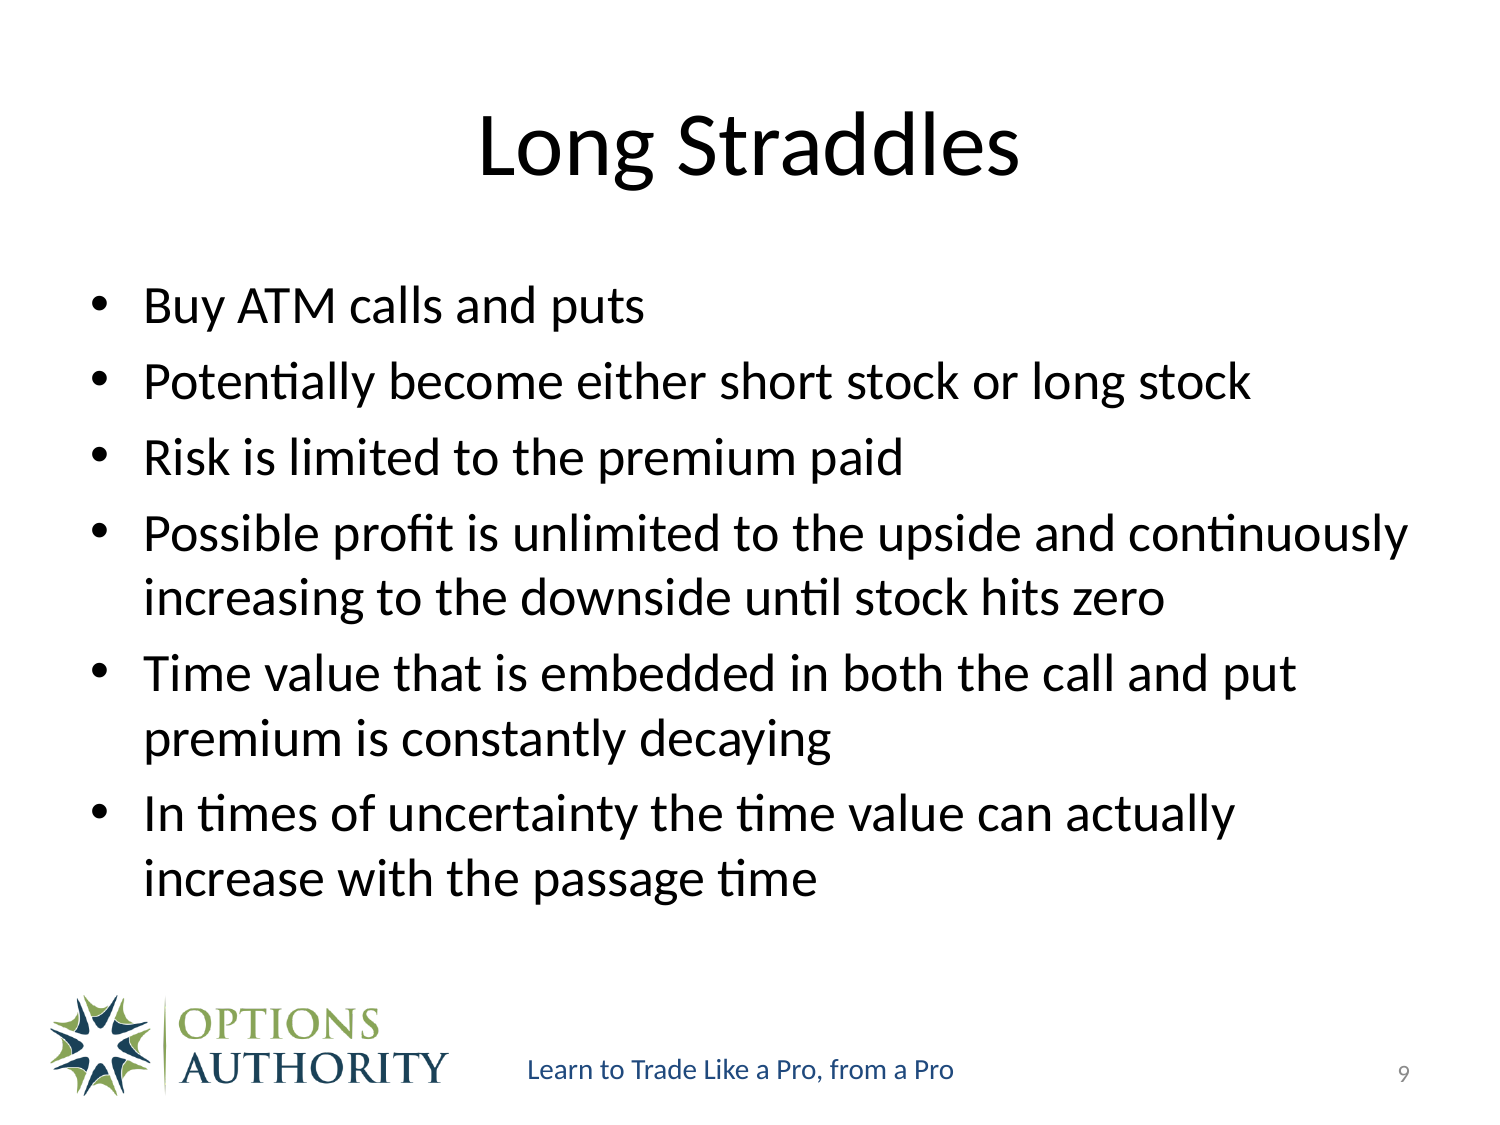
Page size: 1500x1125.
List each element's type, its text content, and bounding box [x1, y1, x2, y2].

picture [50, 995, 449, 1096]
slide_number 9 [1074, 1042, 1425, 1103]
title Long Straddles [75, 45, 1425, 233]
list Buy ATM calls and puts Potentially become either short stock or long stock Risk is limited to the premium paid Possible profit is unlimited to the upside and continuously increasing to the downside until stock hits zero Time value that is embedded in both the call and put premium is constantly decaying In times of uncertainty the time value can actually increase with the passage time [75, 262, 1425, 1005]
